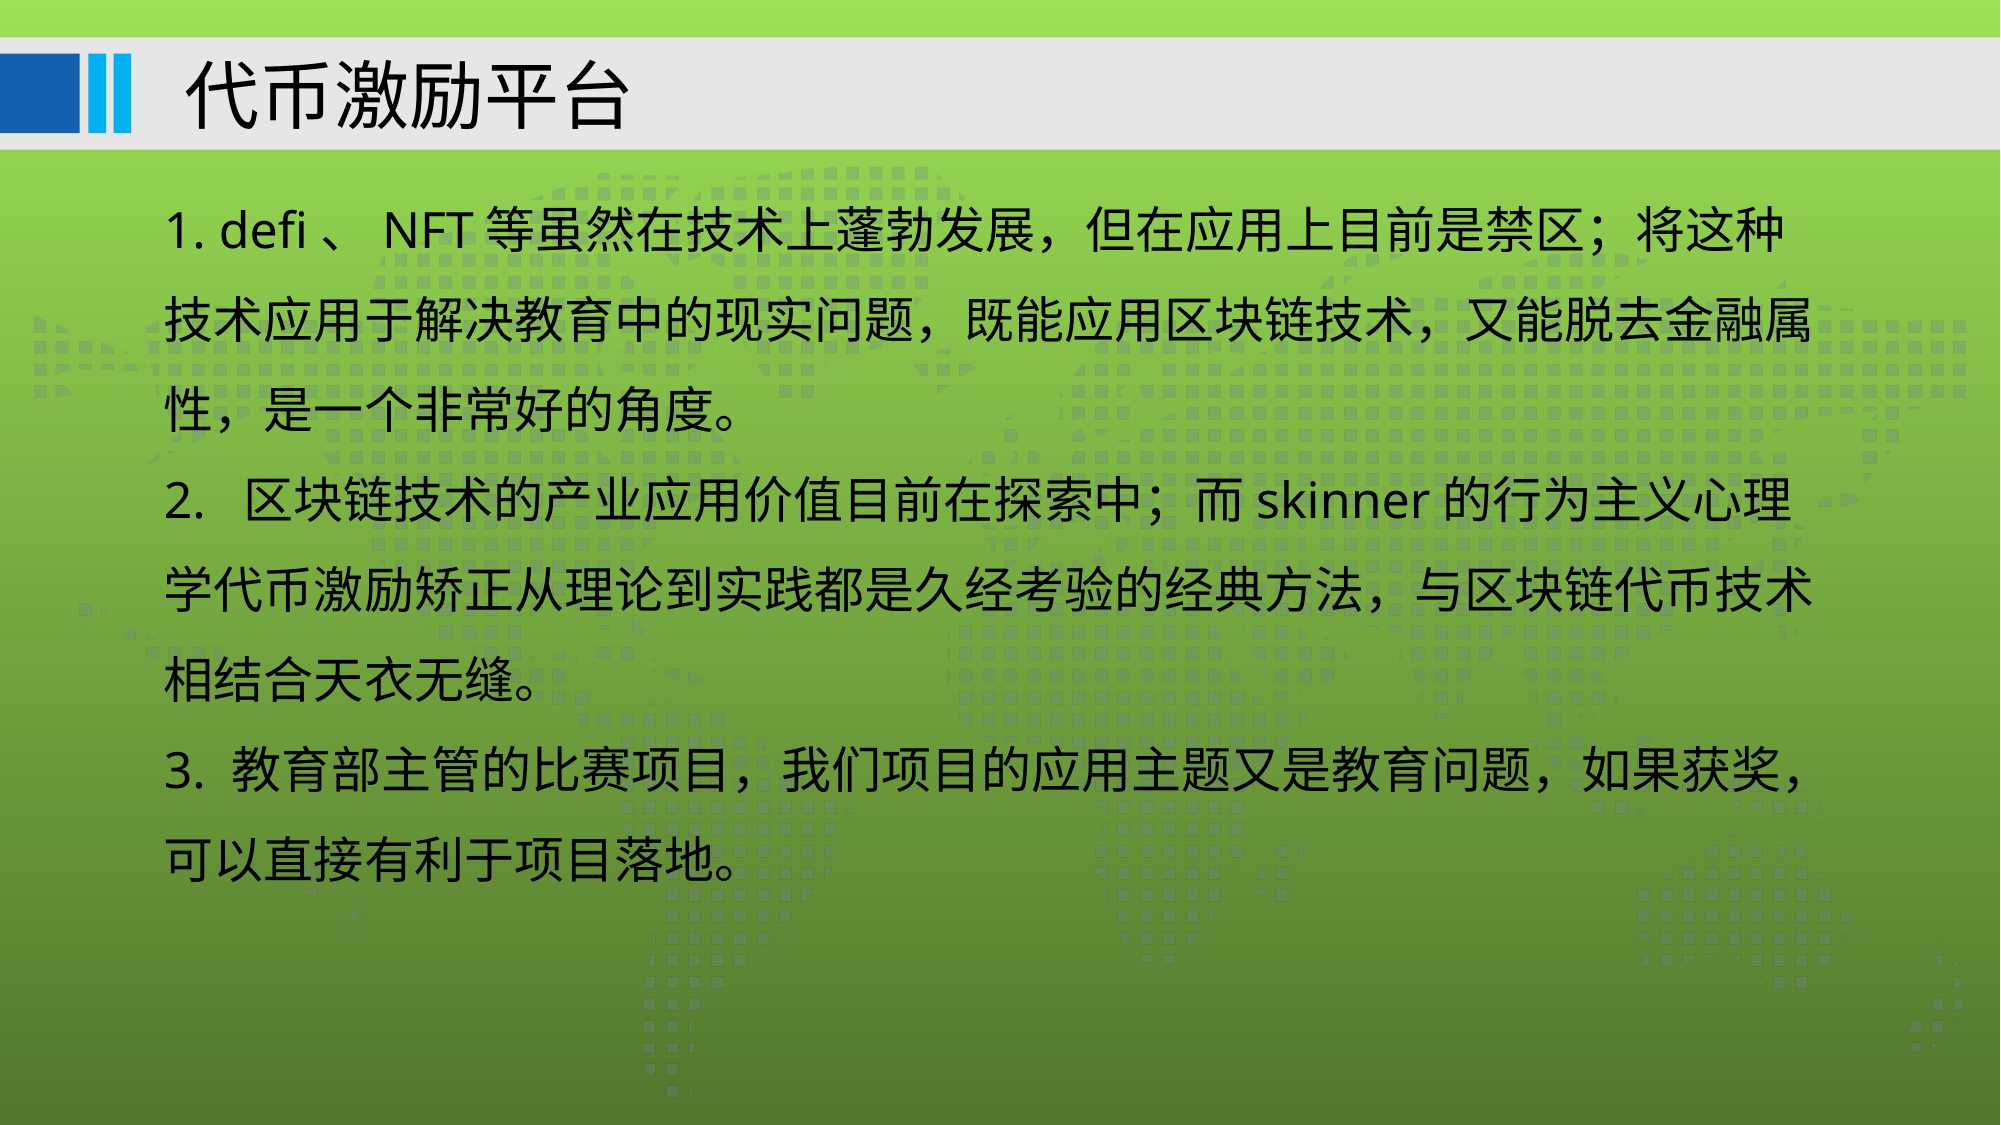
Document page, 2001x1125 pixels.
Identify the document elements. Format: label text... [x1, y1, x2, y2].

text_box [0, 53, 80, 134]
text_box [0, 36, 2000, 151]
picture [34, 156, 1966, 1110]
text_box 代币激励平台 [169, 41, 650, 146]
text_box [113, 53, 132, 134]
text_box [88, 53, 107, 134]
